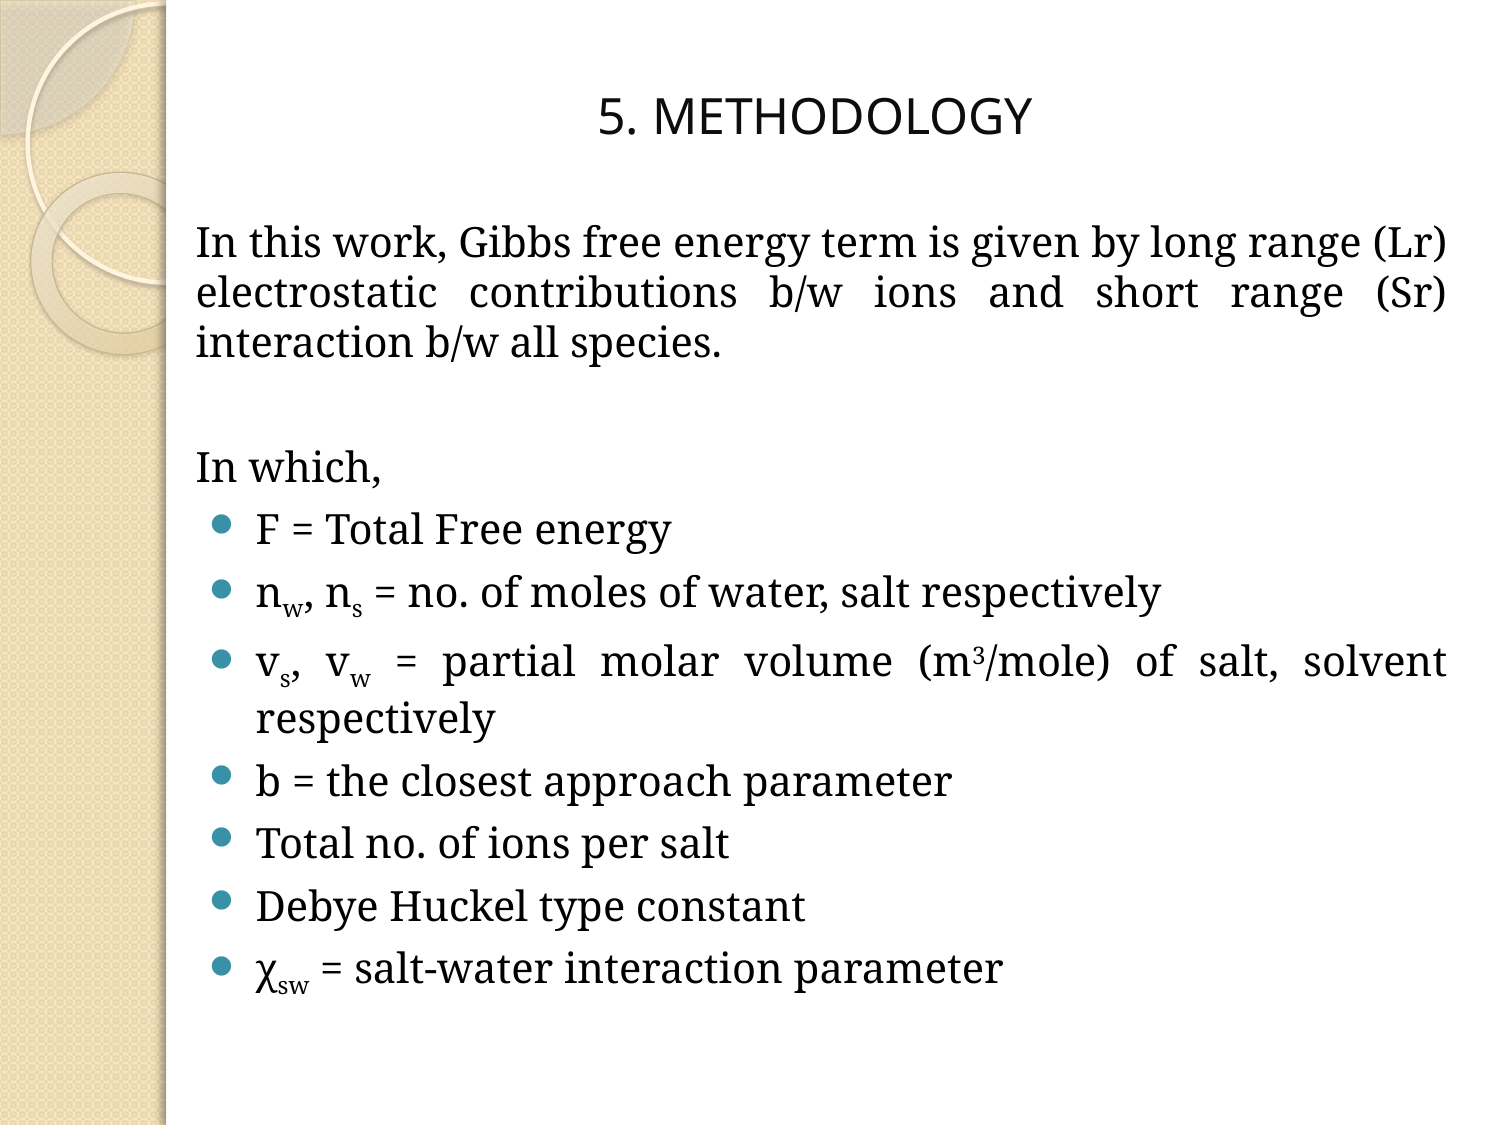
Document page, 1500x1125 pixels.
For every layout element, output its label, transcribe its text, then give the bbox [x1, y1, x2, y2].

title 5. METHODOLOGY [206, 20, 1437, 209]
